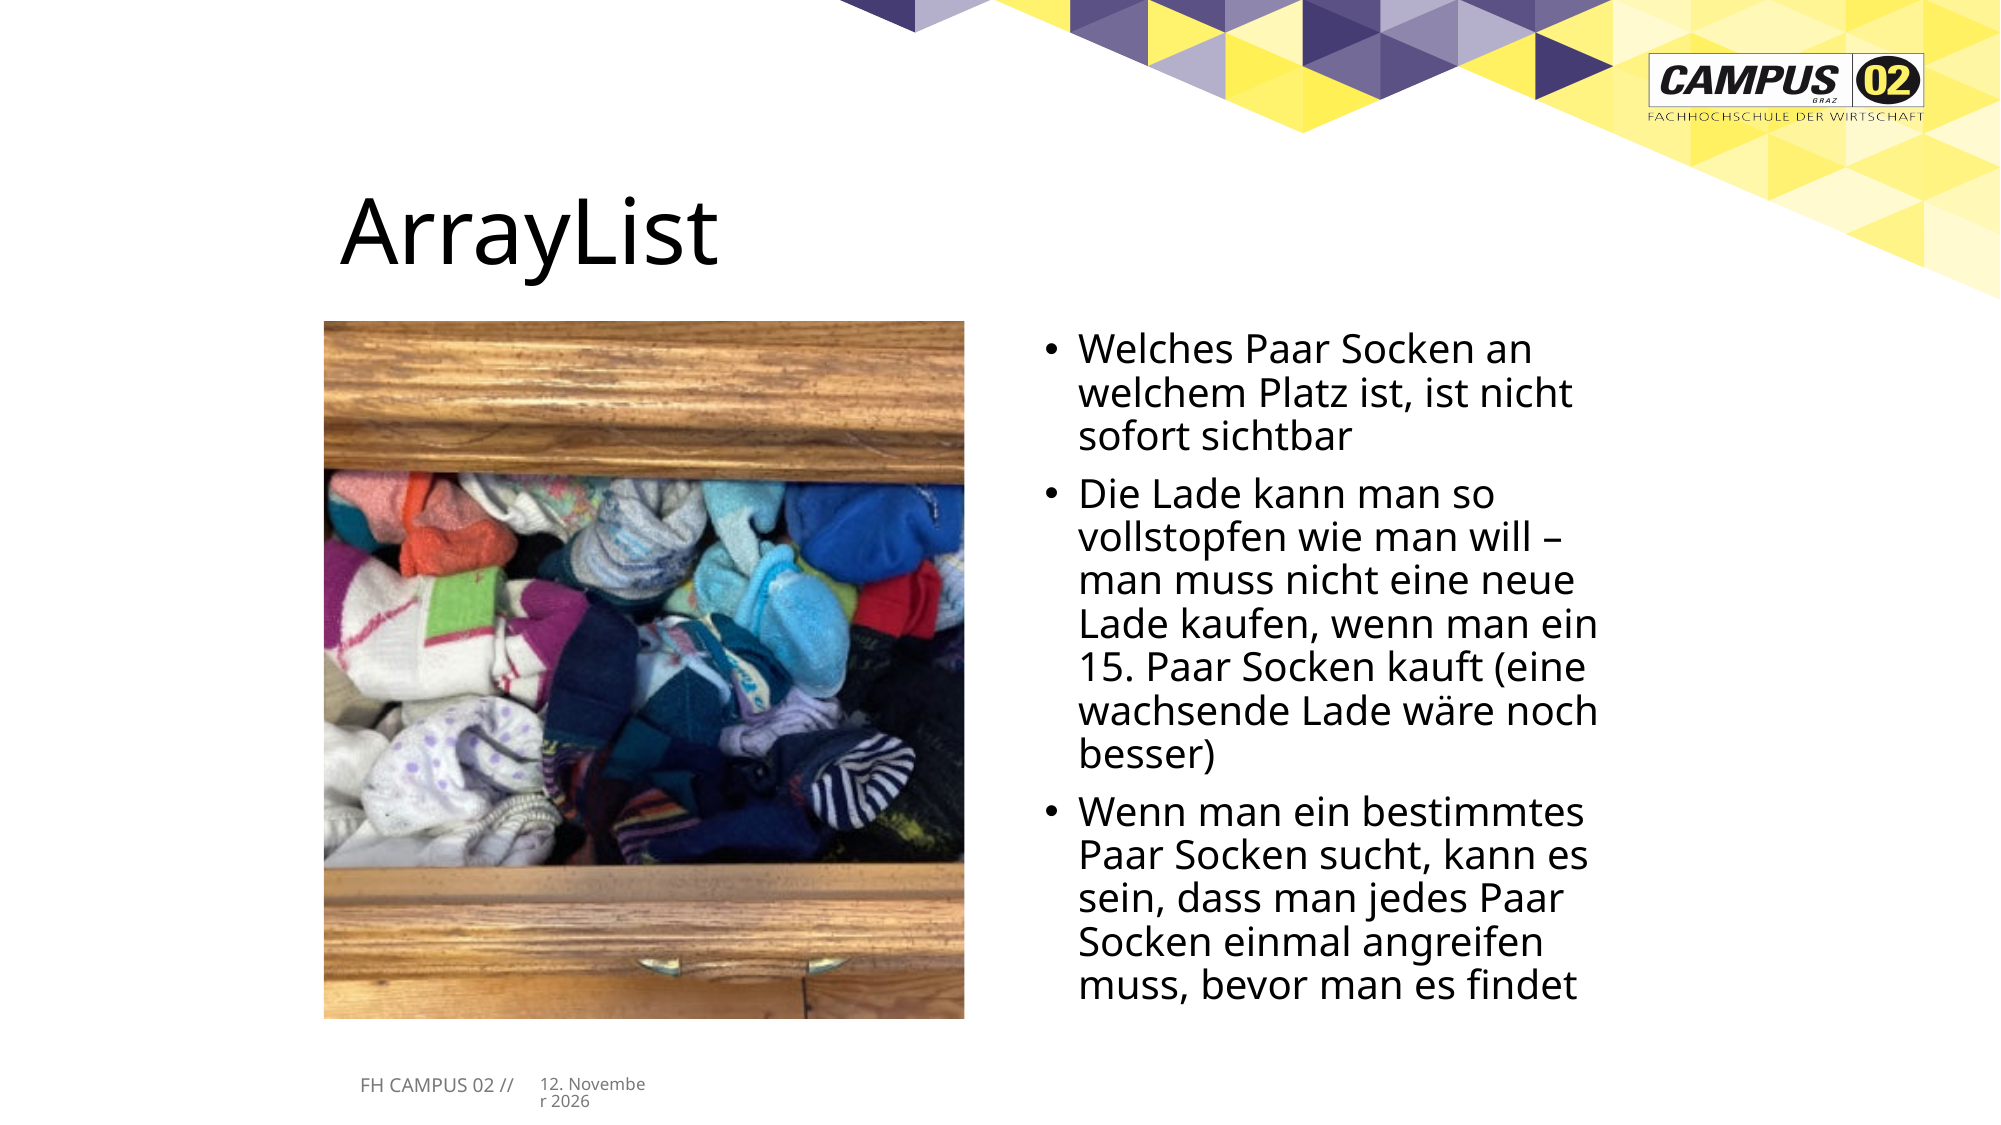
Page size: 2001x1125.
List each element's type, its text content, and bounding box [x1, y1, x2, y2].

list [323, 321, 965, 1020]
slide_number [524, 1066, 666, 1105]
list Welches Paar Socken an welchem Platz ist, ist nicht sofort sichtbar Die Lade kann man so vollstopfen wie man will – man muss nicht eine neue Lade kaufen, wenn man ein 15. Paar Socken kauft (eine wachsende Lade wäre noch besser) Wenn man ein bestimmtes Paar Socken sucht, kann es sein, dass man jedes Paar Socken einmal angreifen muss, bevor man es findet [1029, 321, 1671, 1019]
title ArrayList [325, 110, 1104, 290]
footer FH CAMPUS 02 // [324, 1065, 550, 1105]
picture [825, 0, 2000, 313]
